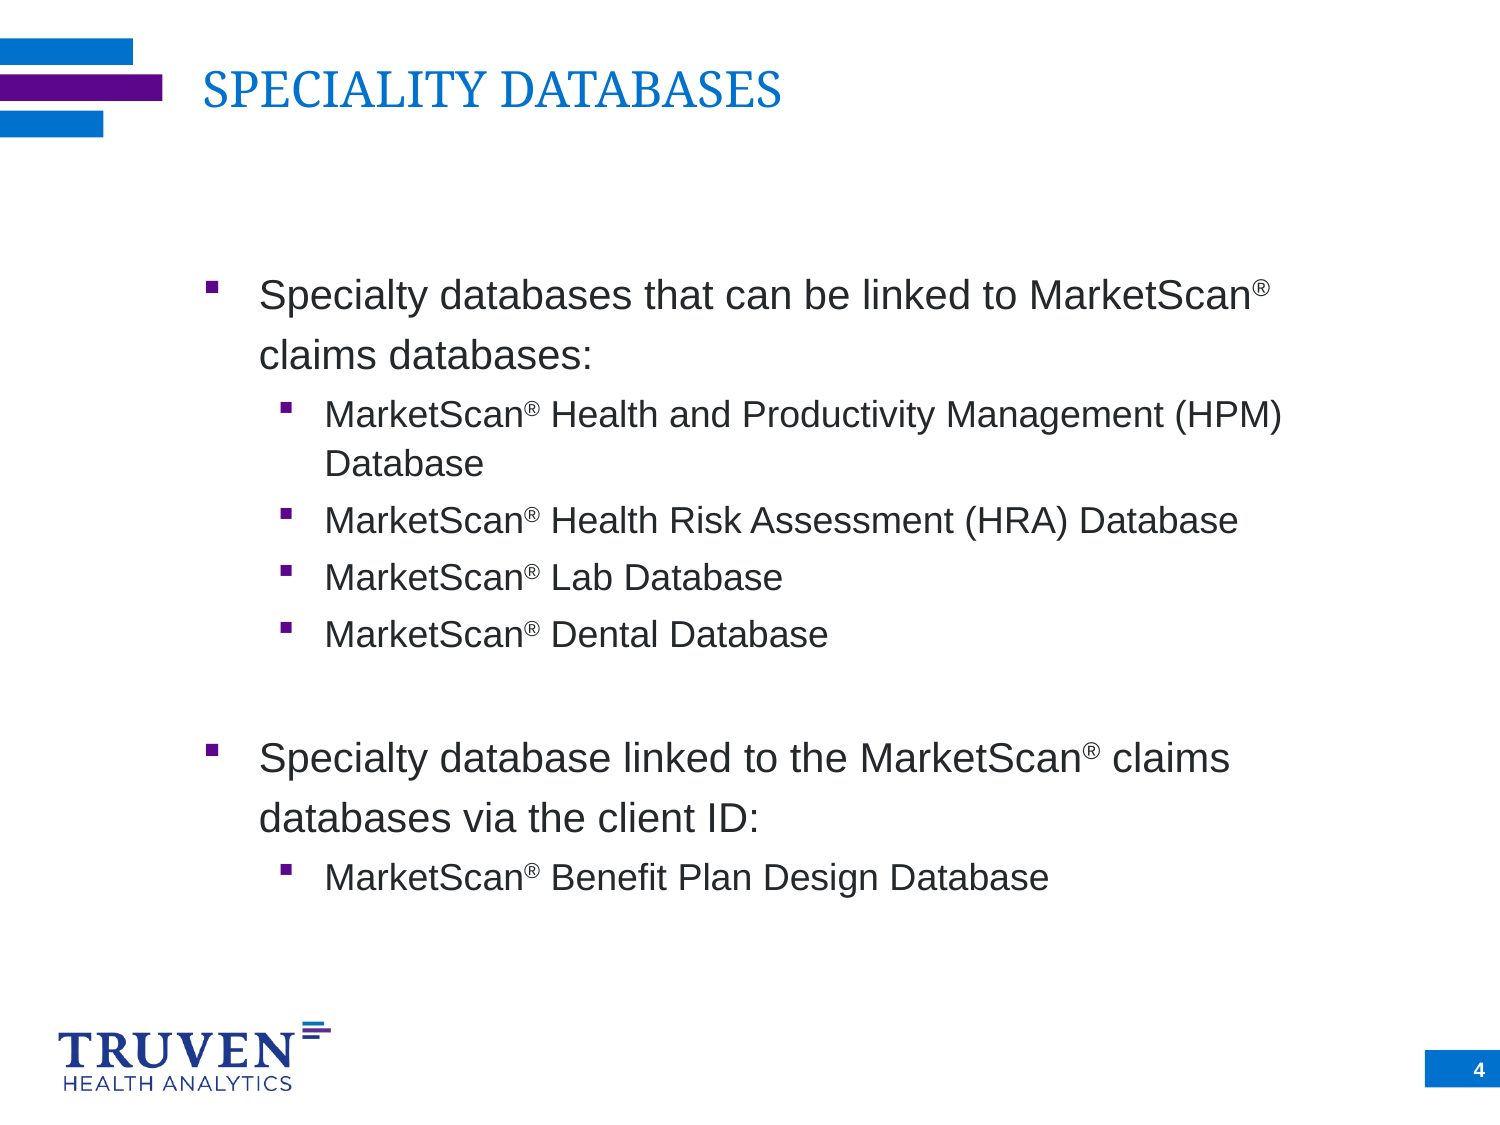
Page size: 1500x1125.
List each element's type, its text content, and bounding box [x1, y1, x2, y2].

list Specialty databases that can be linked to MarketScan® claims databases: MarketScan® Health and Productivity Management (HPM) Database MarketScan® Health Risk Assessment (HRA) Database MarketScan® Lab Database MarketScan® Dental Database Specialty database linked to the MarketScan® claims databases via the client ID: MarketScan® Benefit Plan Design Database [187, 249, 1413, 1013]
title SPECIALITY DATABASES [187, 24, 1425, 150]
slide_number 4 [1412, 1050, 1500, 1088]
picture [24, 987, 365, 1125]
